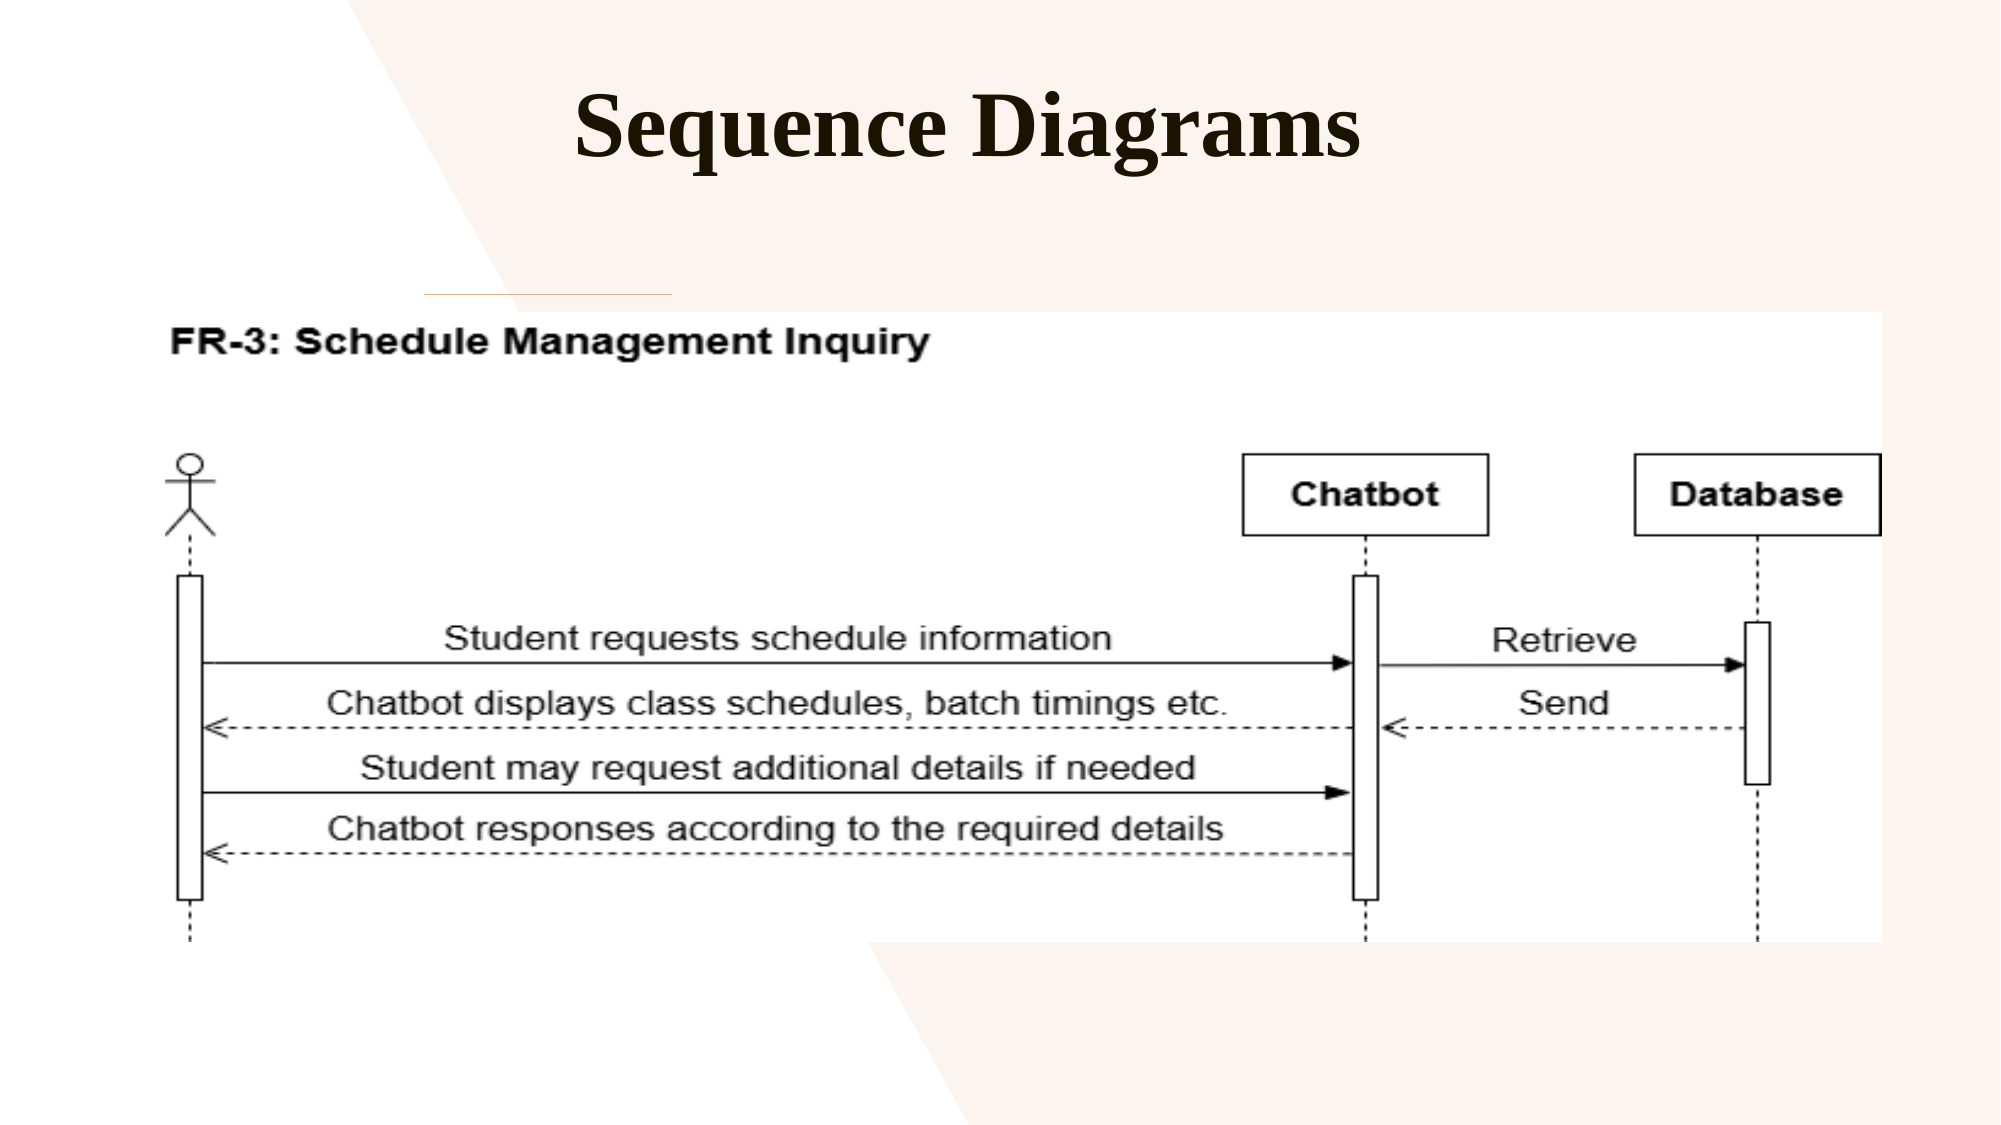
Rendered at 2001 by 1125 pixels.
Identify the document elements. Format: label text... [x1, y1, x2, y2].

text_box Sequence Diagrams [558, 55, 1606, 228]
picture [165, 312, 1882, 942]
